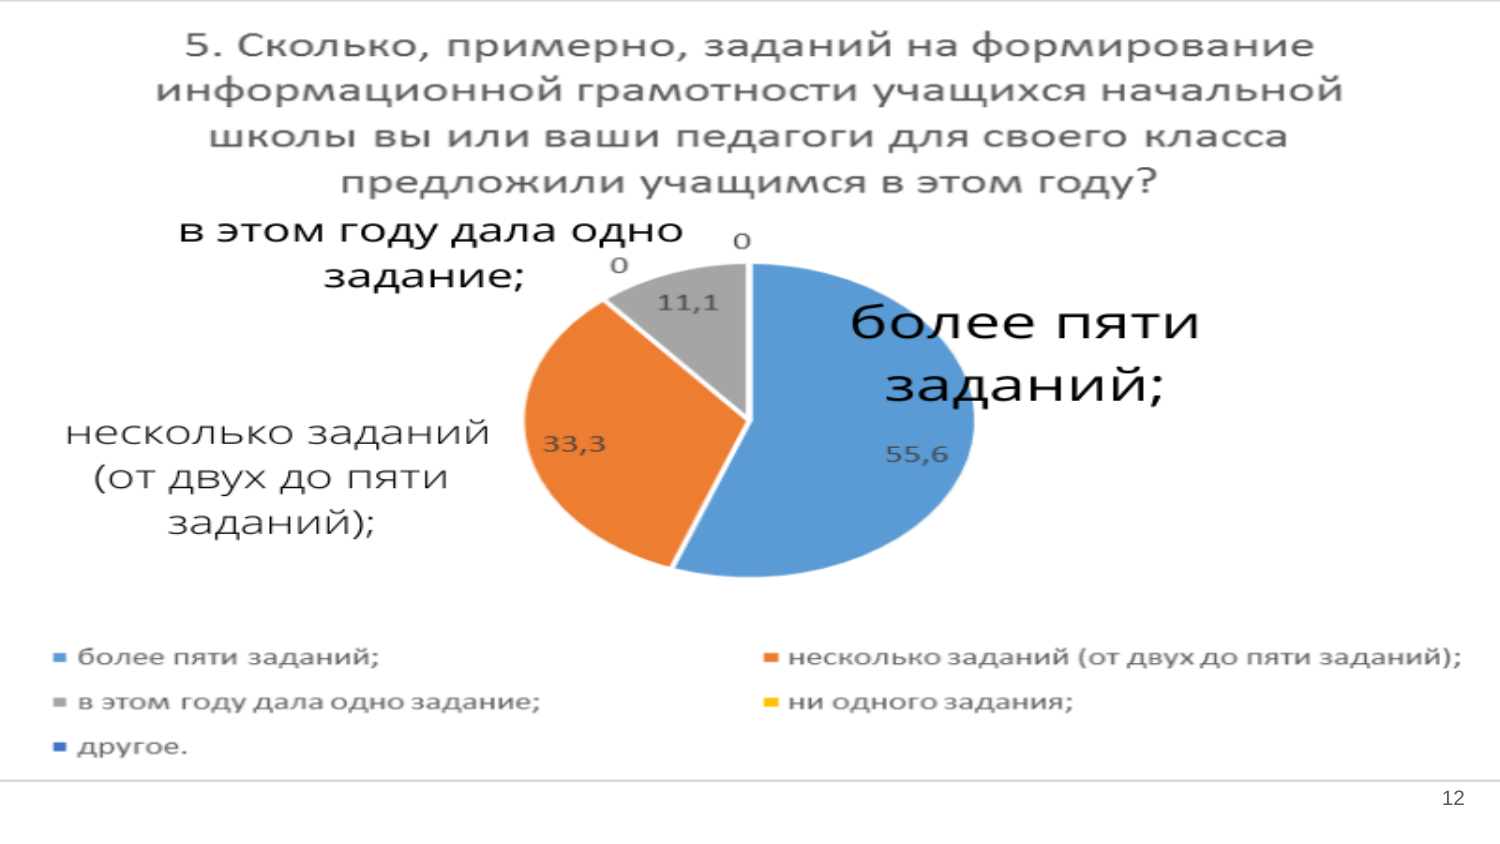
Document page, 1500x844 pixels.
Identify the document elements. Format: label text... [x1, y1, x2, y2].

picture [0, 0, 1500, 782]
slide_number 12 [1389, 791, 1480, 830]
